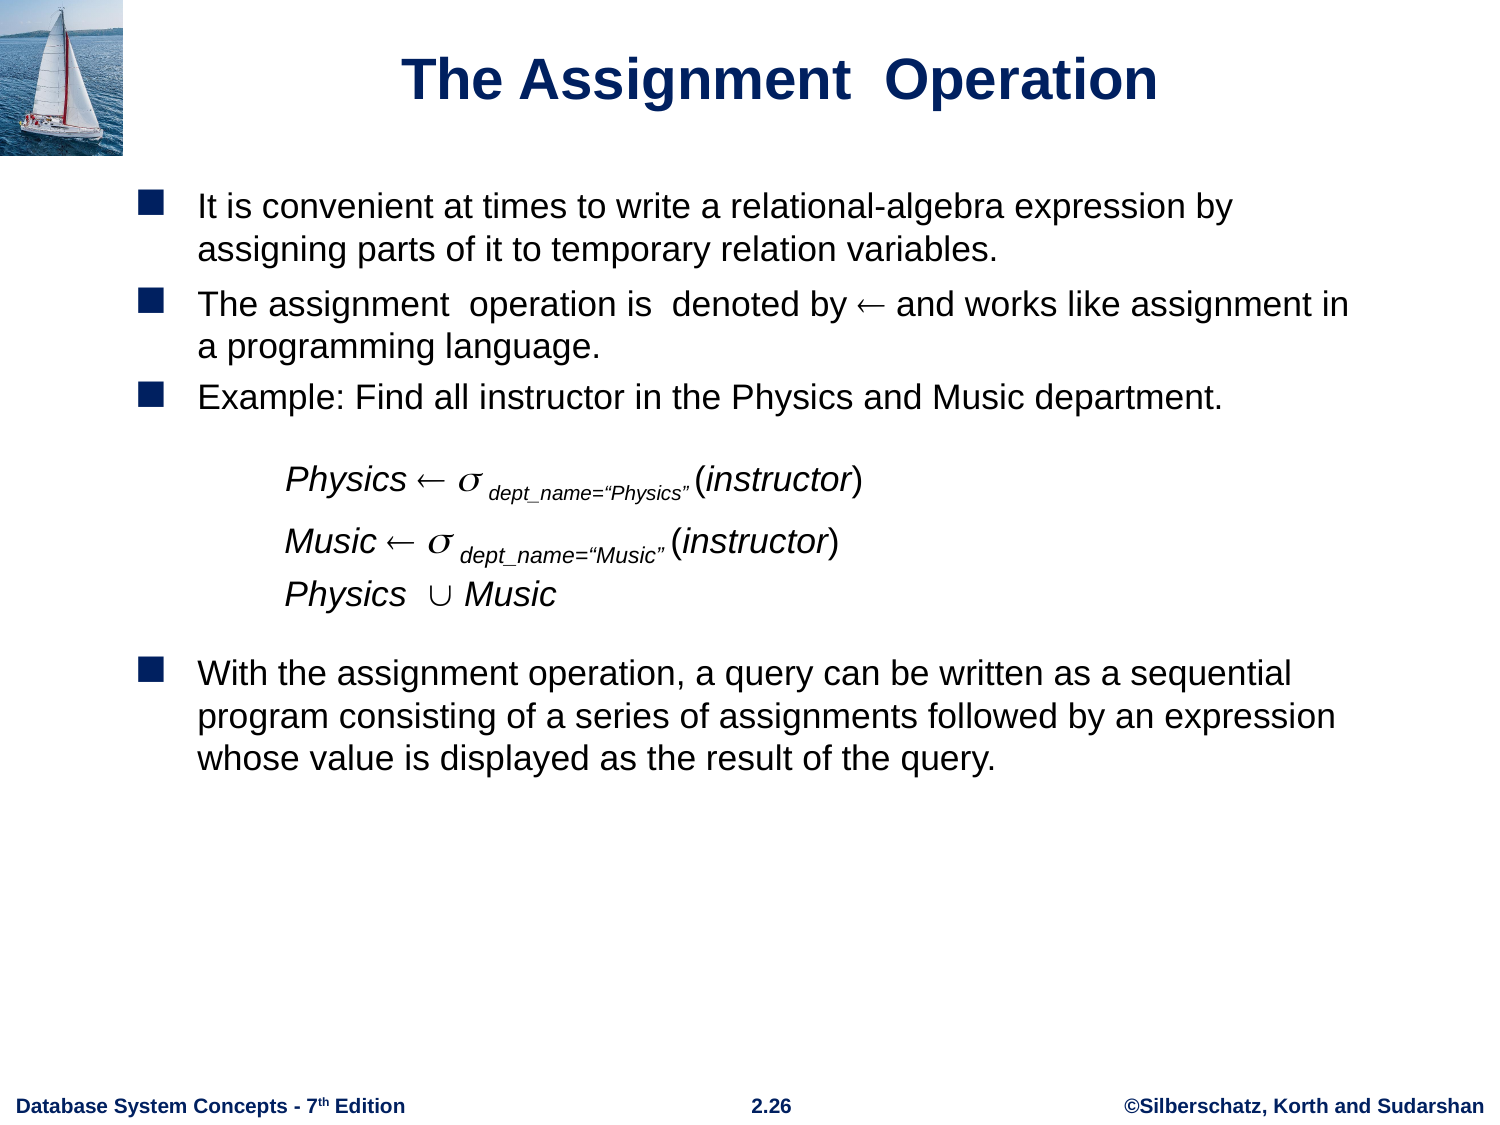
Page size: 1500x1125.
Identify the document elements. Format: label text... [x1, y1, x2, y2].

title The Assignment Operation [125, 18, 1452, 120]
list It is convenient at times to write a relational-algebra expression by assigning parts of it to temporary relation variables. The assignment operation is denoted by  and works like assignment in a programming language. Example: Find all instructor in the Physics and Music department. Physics   dept_name=“Physics” (instructor) Music   dept_name=“Music” (instructor) Physics  Music With the assignment operation, a query can be written as a sequential program consisting of a series of assignments followed by an expression whose value is displayed as the result of the query. [126, 175, 1382, 969]
picture [0, 0, 123, 156]
